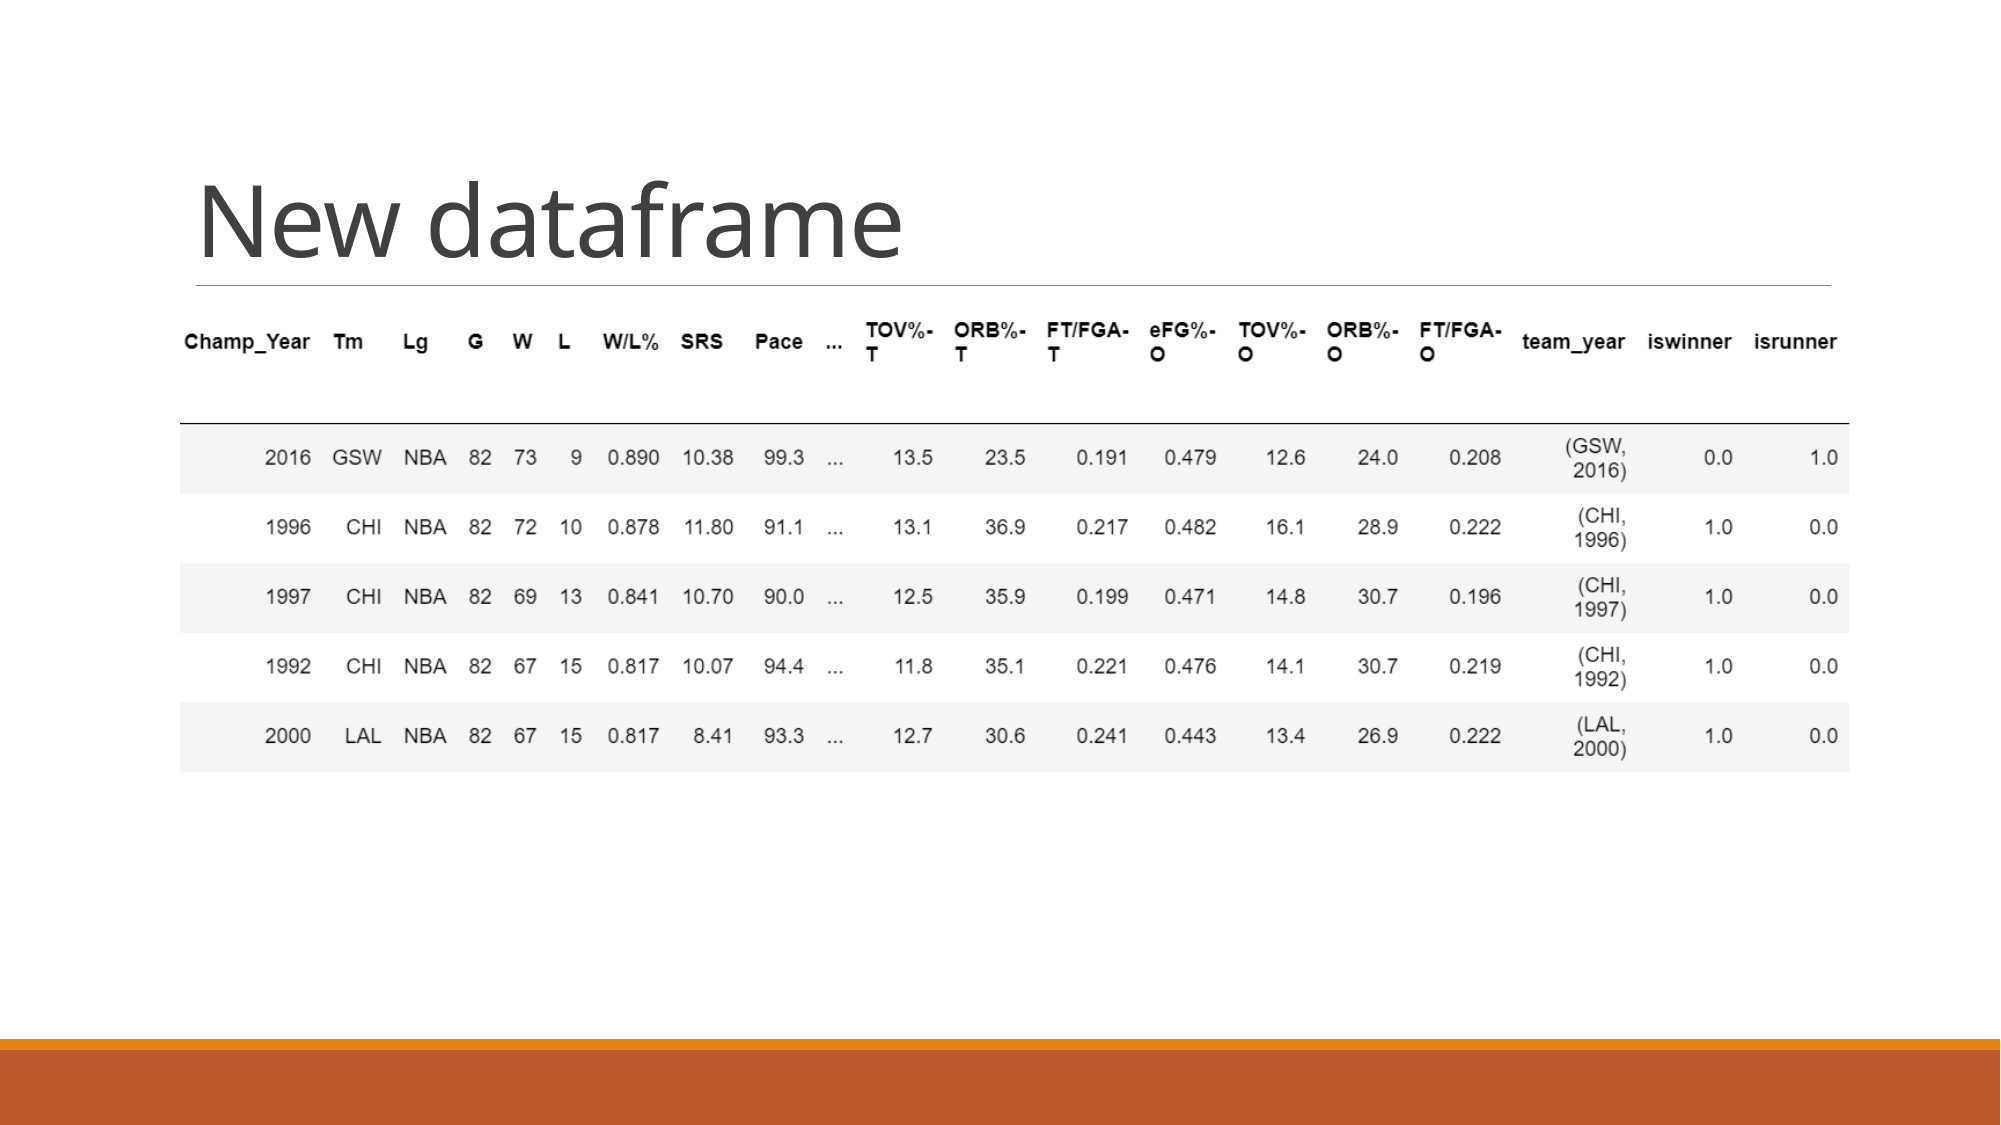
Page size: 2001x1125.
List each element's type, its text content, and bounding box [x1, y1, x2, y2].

title New dataframe [180, 47, 1830, 285]
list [179, 320, 1862, 793]
